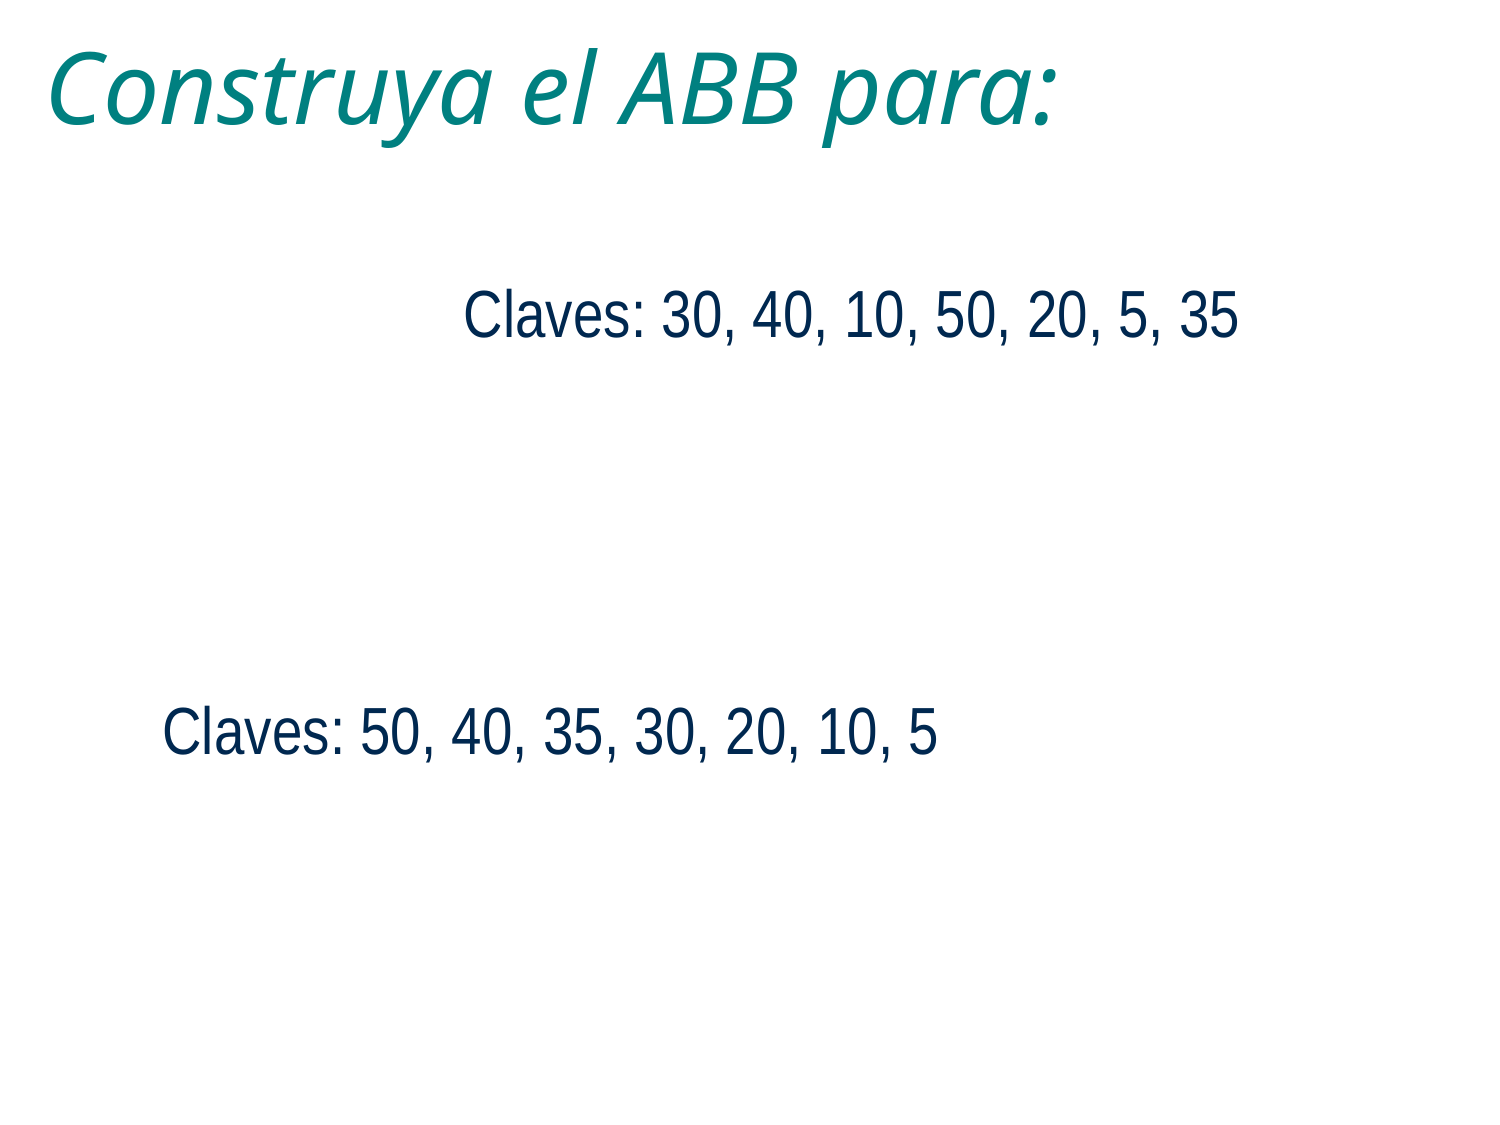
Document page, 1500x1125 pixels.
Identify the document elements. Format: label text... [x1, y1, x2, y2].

text_box Claves: 50, 40, 35, 30, 20, 10, 5 [147, 680, 988, 775]
list Claves: 30, 40, 10, 50, 20, 5, 35 [448, 263, 1359, 383]
title Construya el ABB para: [29, 0, 1380, 178]
